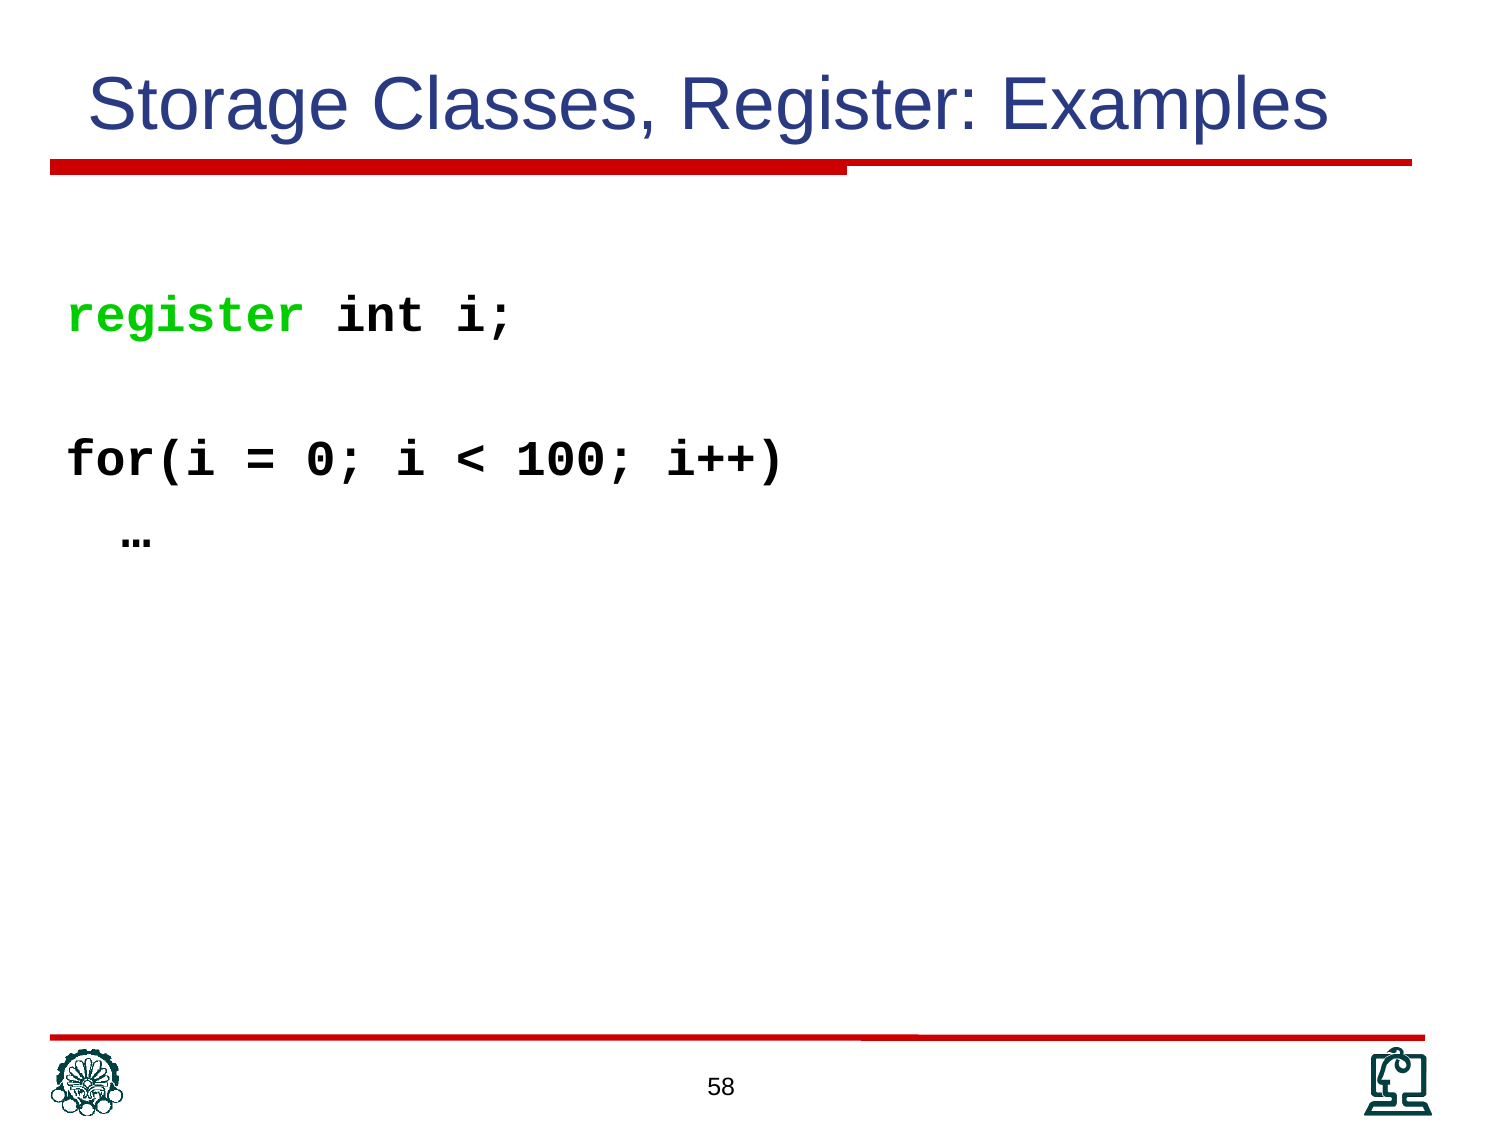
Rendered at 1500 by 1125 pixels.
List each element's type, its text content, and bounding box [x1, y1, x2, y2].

text_box register int i; for(i = 0; i < 100; i++) … [50, 187, 1425, 1038]
text_box Storage Classes, Register: Examples [73, 26, 1374, 152]
picture [50, 1047, 125, 1118]
picture [1362, 1045, 1438, 1119]
text_box 58 [650, 1062, 750, 1103]
